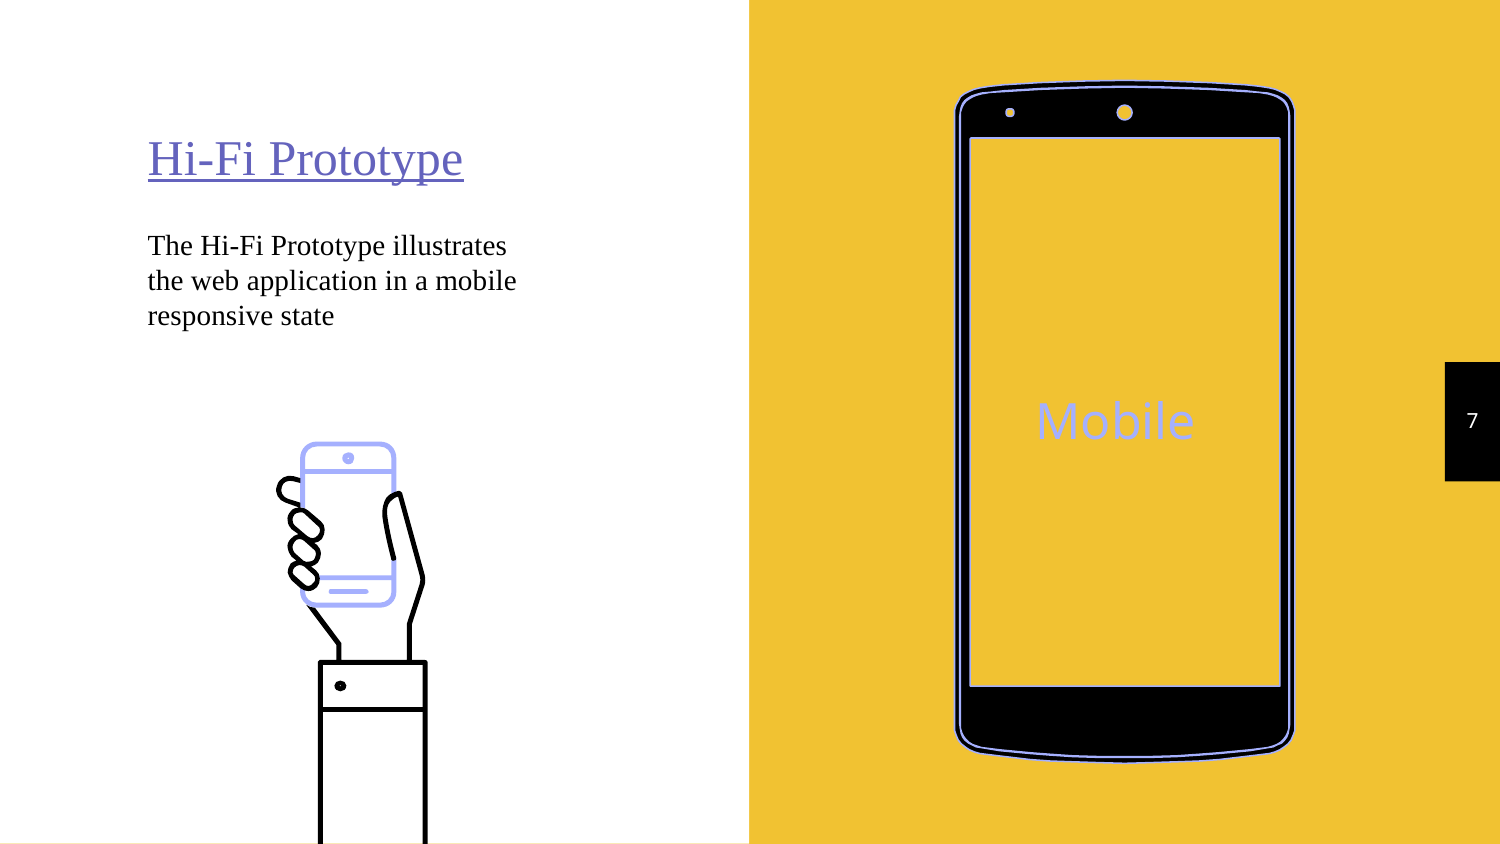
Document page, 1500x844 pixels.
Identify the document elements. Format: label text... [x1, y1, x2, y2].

list Hi-Fi Prototype [132, 110, 569, 231]
list Mobile [1020, 374, 1229, 470]
text_box [954, 80, 1295, 764]
text_box The Hi-Fi Prototype illustrates the web application in a mobile responsive state [132, 211, 564, 347]
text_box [273, 441, 428, 844]
slide_number ‹#› [1444, 362, 1500, 482]
